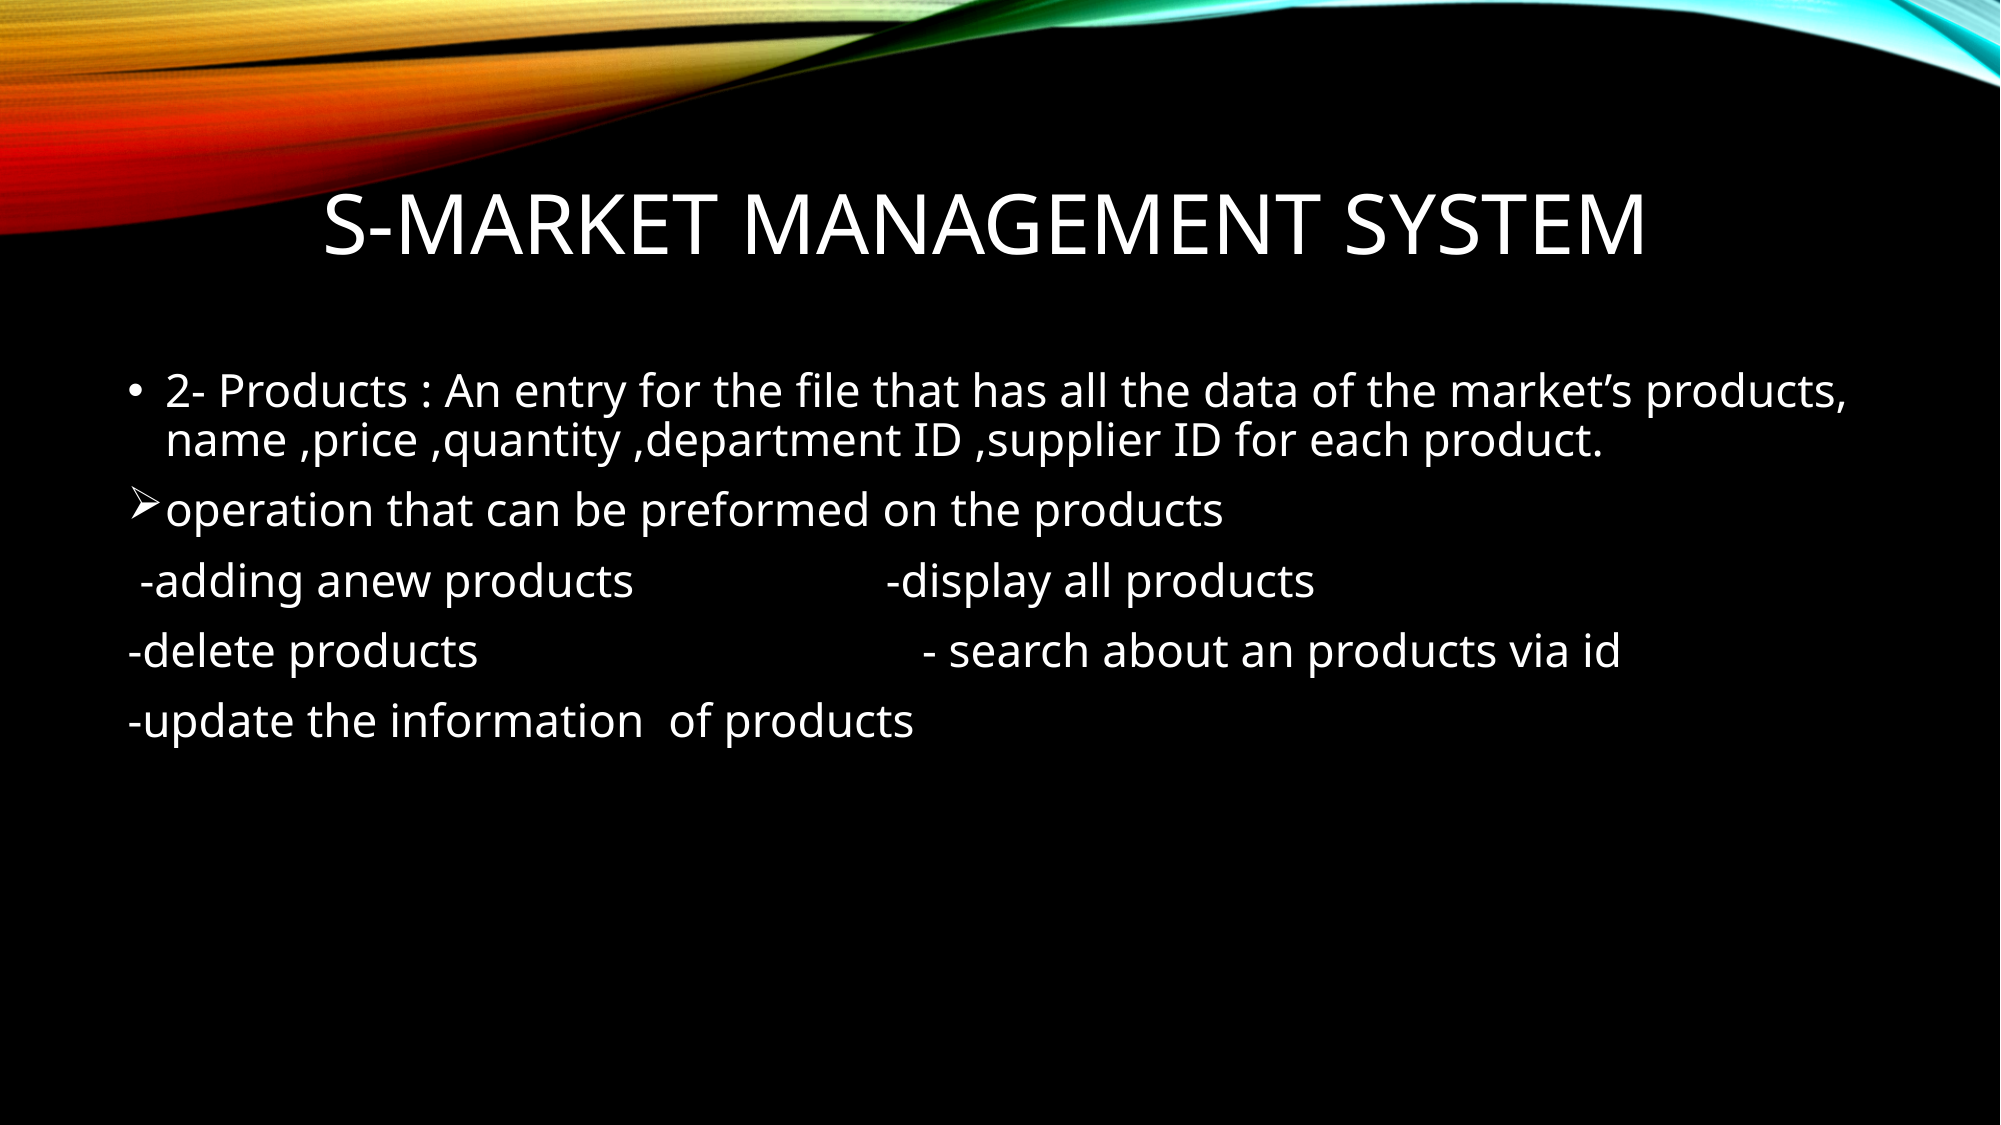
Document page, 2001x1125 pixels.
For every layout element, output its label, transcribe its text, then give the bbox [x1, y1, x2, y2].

title S-Market management system [253, 122, 1666, 335]
list 2- Products : An entry for the file that has all the data of the market’s products, name ,price ,quantity ,department ID ,supplier ID for each product. operation that can be preformed on the products -adding anew products -display all products -delete products - search about an products via id -update the information of products [112, 360, 1888, 1021]
picture [0, 0, 2000, 237]
